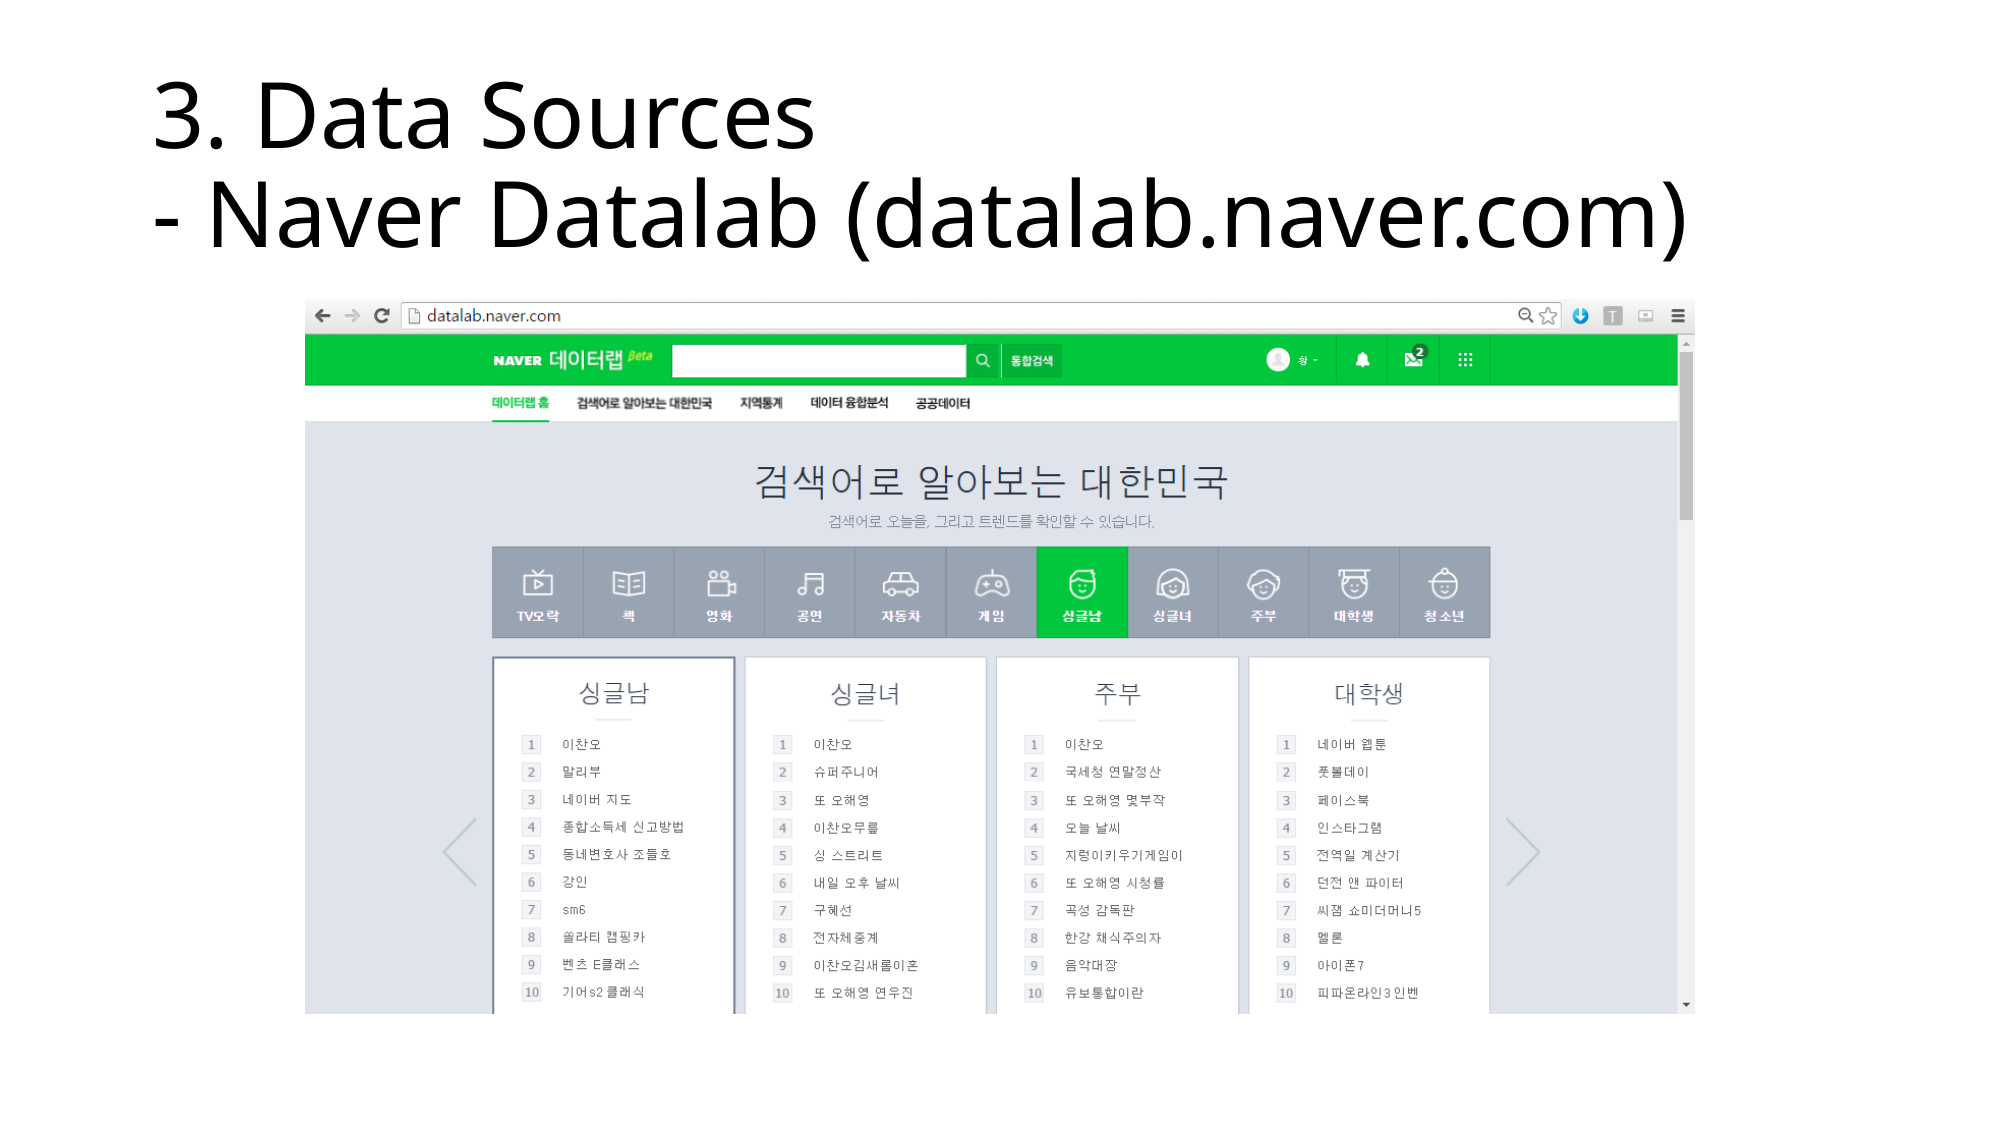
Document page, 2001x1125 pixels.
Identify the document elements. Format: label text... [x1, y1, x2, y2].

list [305, 299, 1695, 1014]
title 3. Data Sources - Naver Datalab (datalab.naver.com) [137, 59, 1863, 278]
